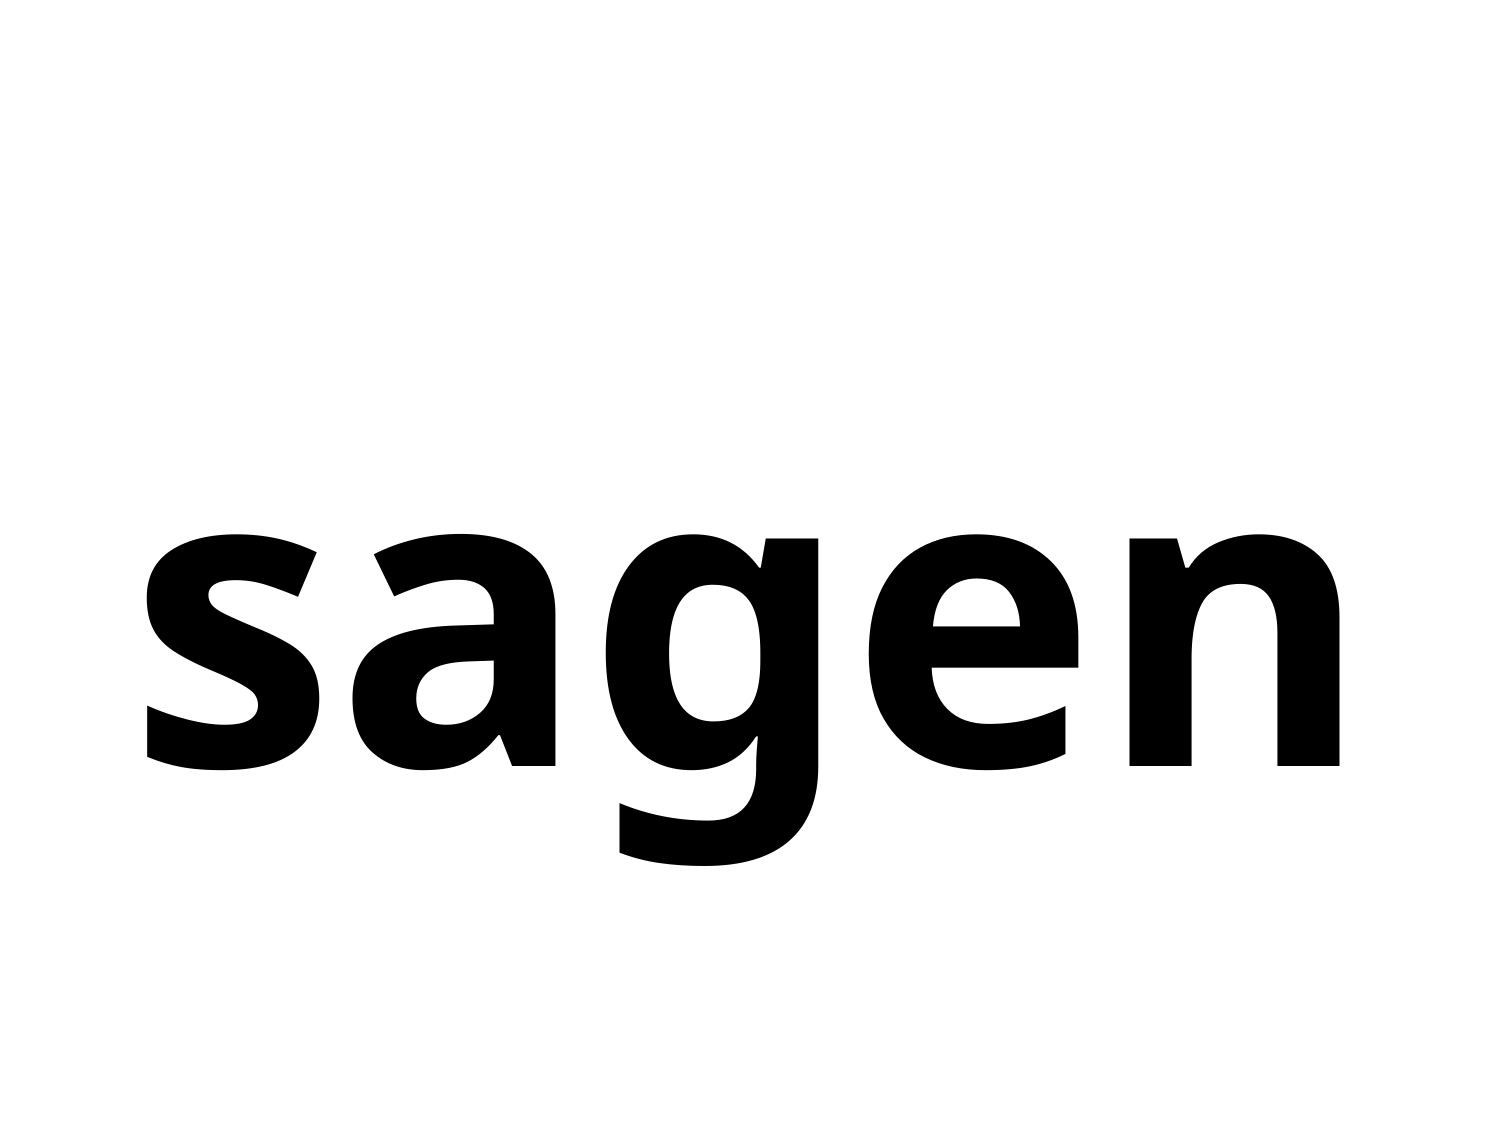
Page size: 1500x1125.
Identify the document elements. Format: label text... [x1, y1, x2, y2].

text_box sagen [112, 224, 1388, 975]
